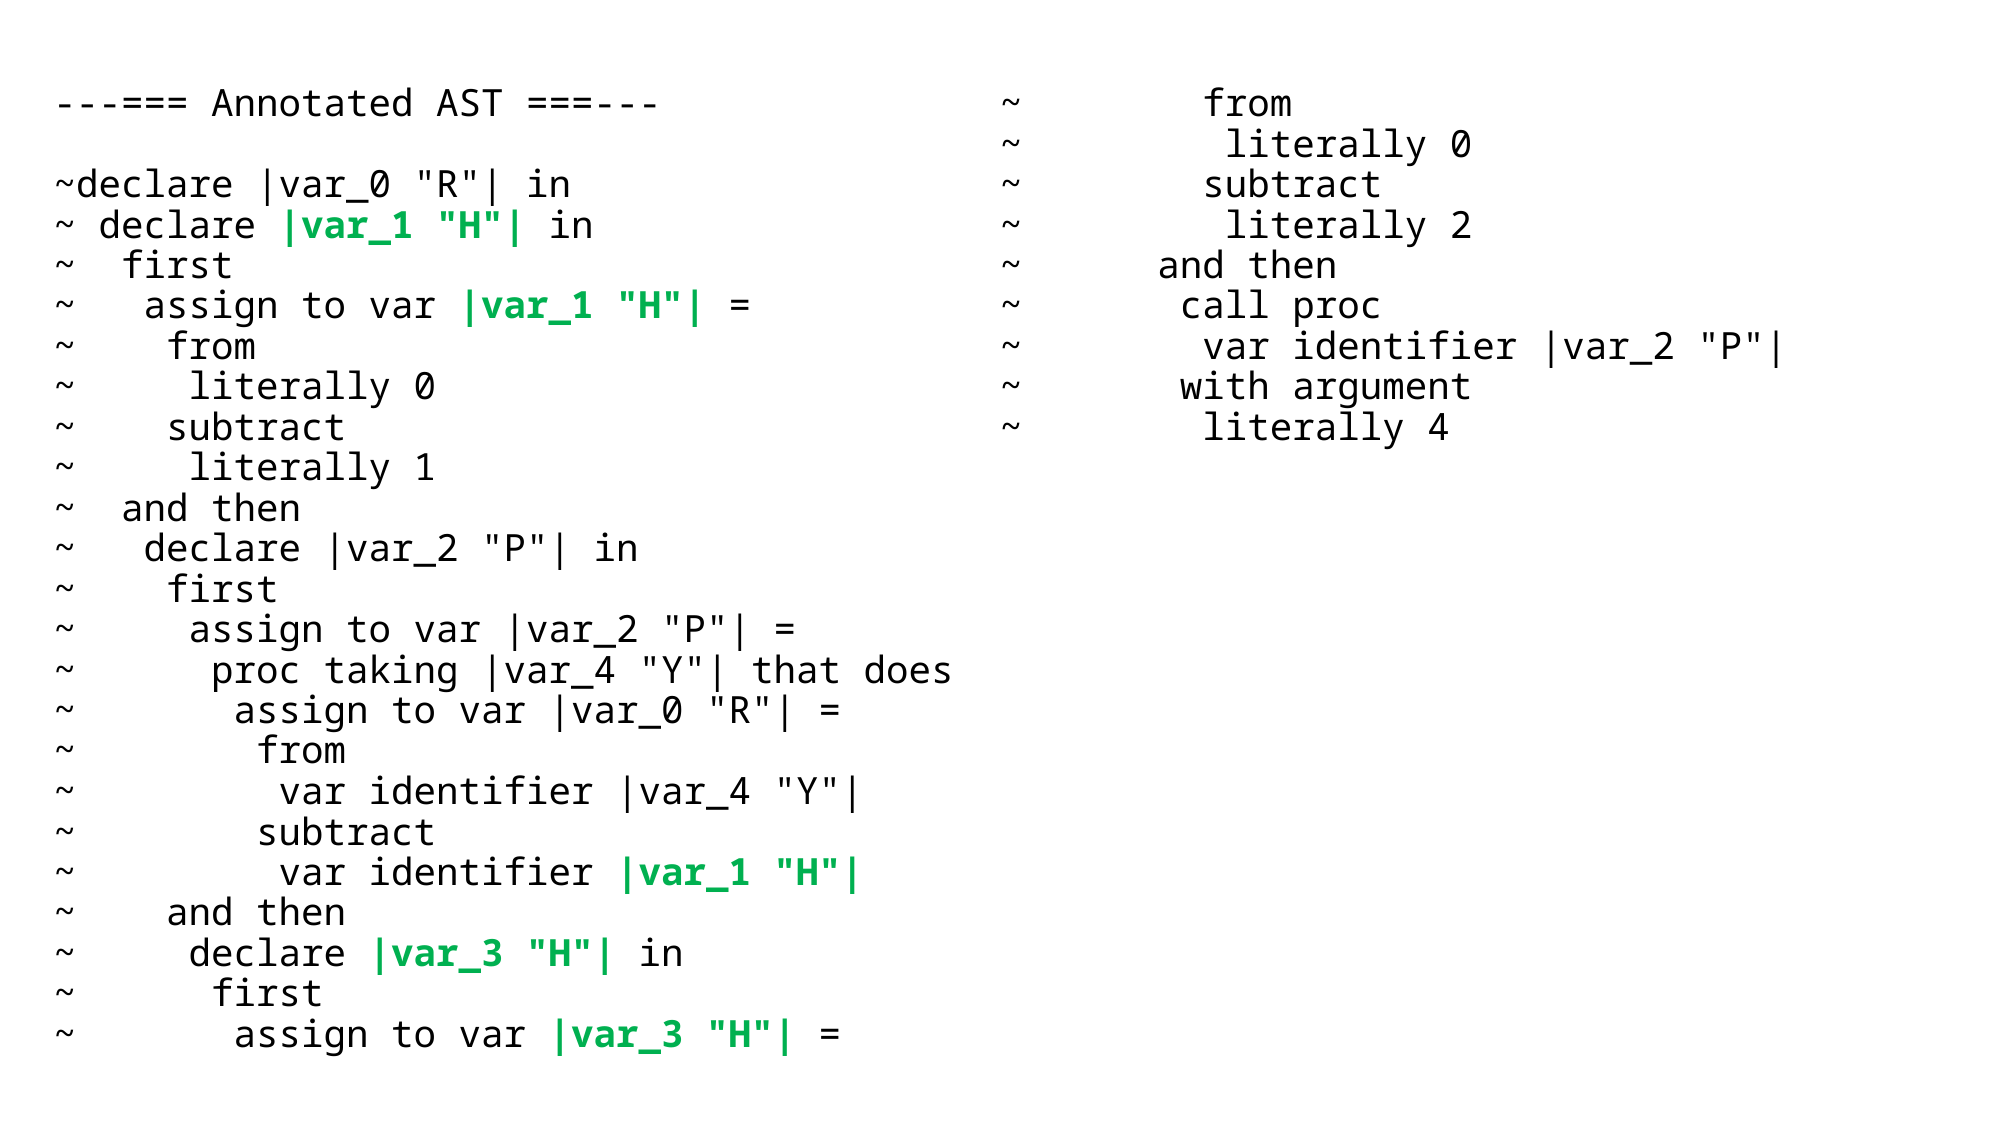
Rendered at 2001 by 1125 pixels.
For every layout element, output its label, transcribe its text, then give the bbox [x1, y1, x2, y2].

list ---=== Annotated AST ===--- ~declare |var_0 "R"| in ~ declare |var_1 "H"| in ~ first ~ assign to var |var_1 "H"| = ~ from ~ literally 0 ~ subtract ~ literally 1 ~ and then ~ declare |var_2 "P"| in ~ first ~ assign to var |var_2 "P"| = ~ proc taking |var_4 "Y"| that does ~ assign to var |var_0 "R"| = ~ from ~ var identifier |var_4 "Y"| ~ subtract ~ var identifier |var_1 "H"| ~ and then ~ declare |var_3 "H"| in ~ first ~ assign to var |var_3 "H"| = ~ from ~ literally 0 ~ subtract ~ literally 2 ~ and then ~ call proc ~ var identifier |var_2 "P"| ~ with argument ~ literally 4 [38, 76, 1962, 1066]
